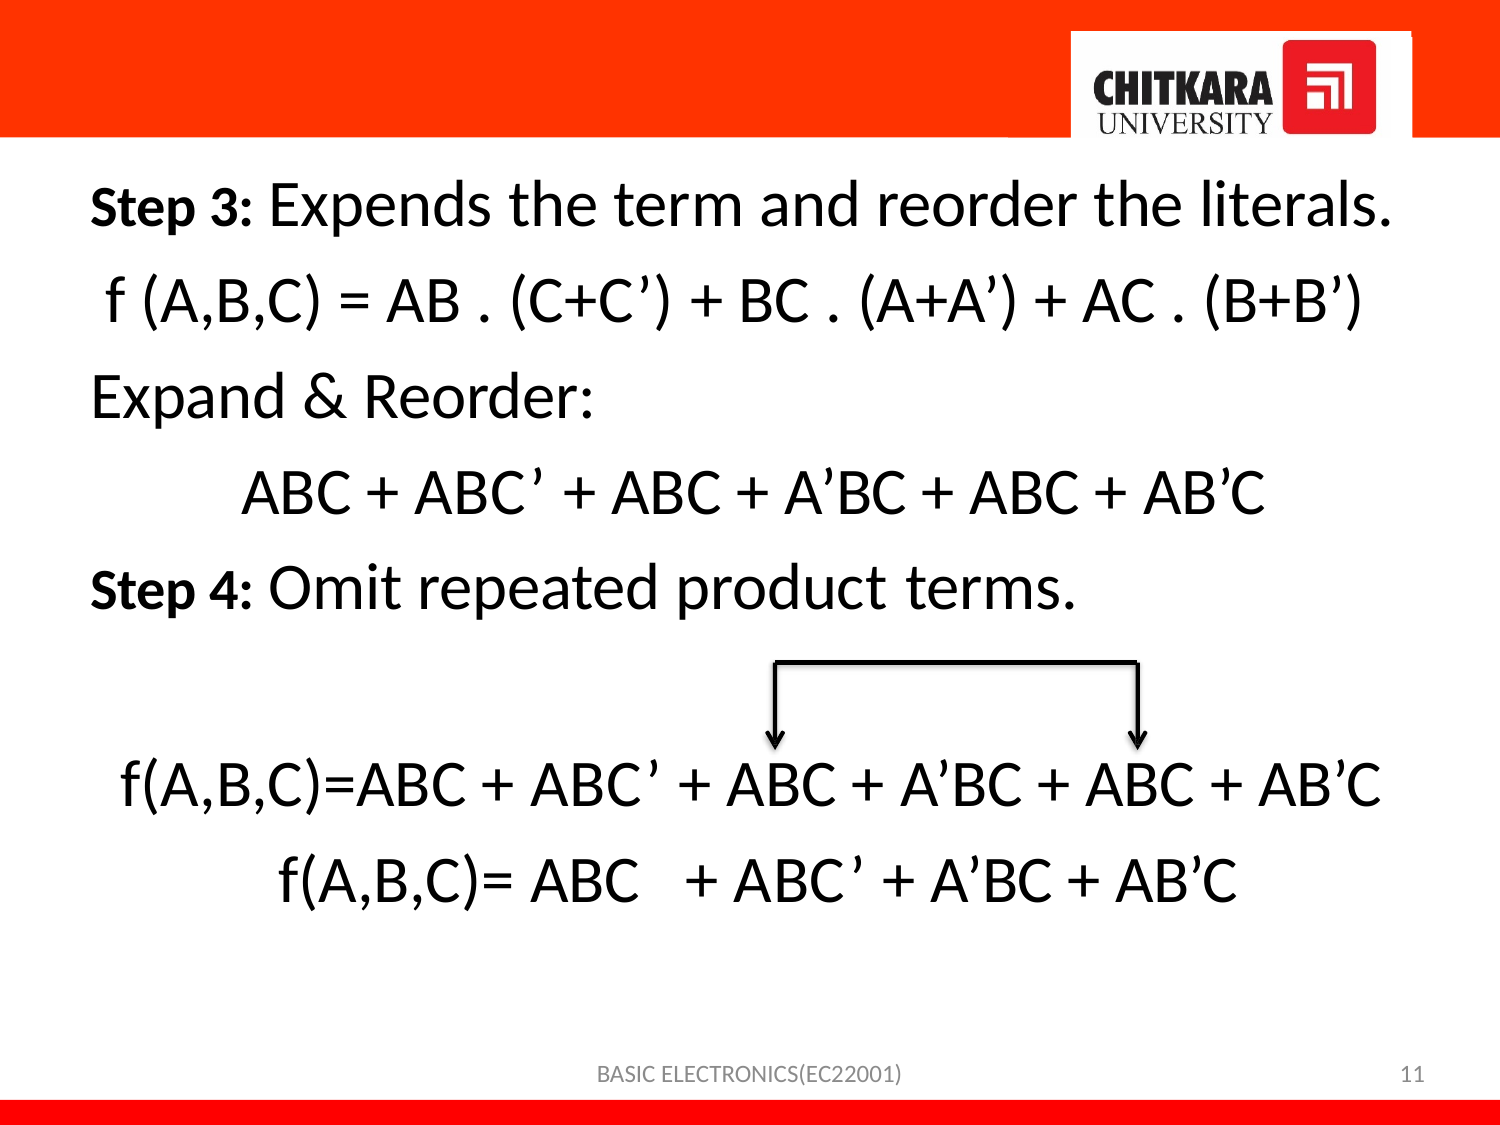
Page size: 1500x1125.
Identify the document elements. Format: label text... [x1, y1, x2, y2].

text_box [801, 663, 1111, 675]
text_box [1111, 658, 1164, 780]
text_box [765, 662, 785, 751]
slide_number 11 [1074, 1042, 1425, 1103]
text_box [749, 658, 801, 780]
text_box [1127, 662, 1148, 751]
text_box Step 3: Expends the term and reorder the literals. f (A,B,C) = AB . (C+C’) + BC . (A+A’) + AC . (B+B’) Expand & Reorder: ABC + ABC’ + ABC + A’BC + ABC + AB’C Step 4: Omit repeated product terms. f(A,B,C)=ABC + ABC’ + ABC + A’BC + ABC + AB’C f(A,B,C)= ABC + ABC’ + A’BC + AB’C [87, 141, 1406, 916]
picture [1074, 37, 1391, 138]
footer BASIC ELECTRONICS(EC22001) [512, 1042, 988, 1103]
